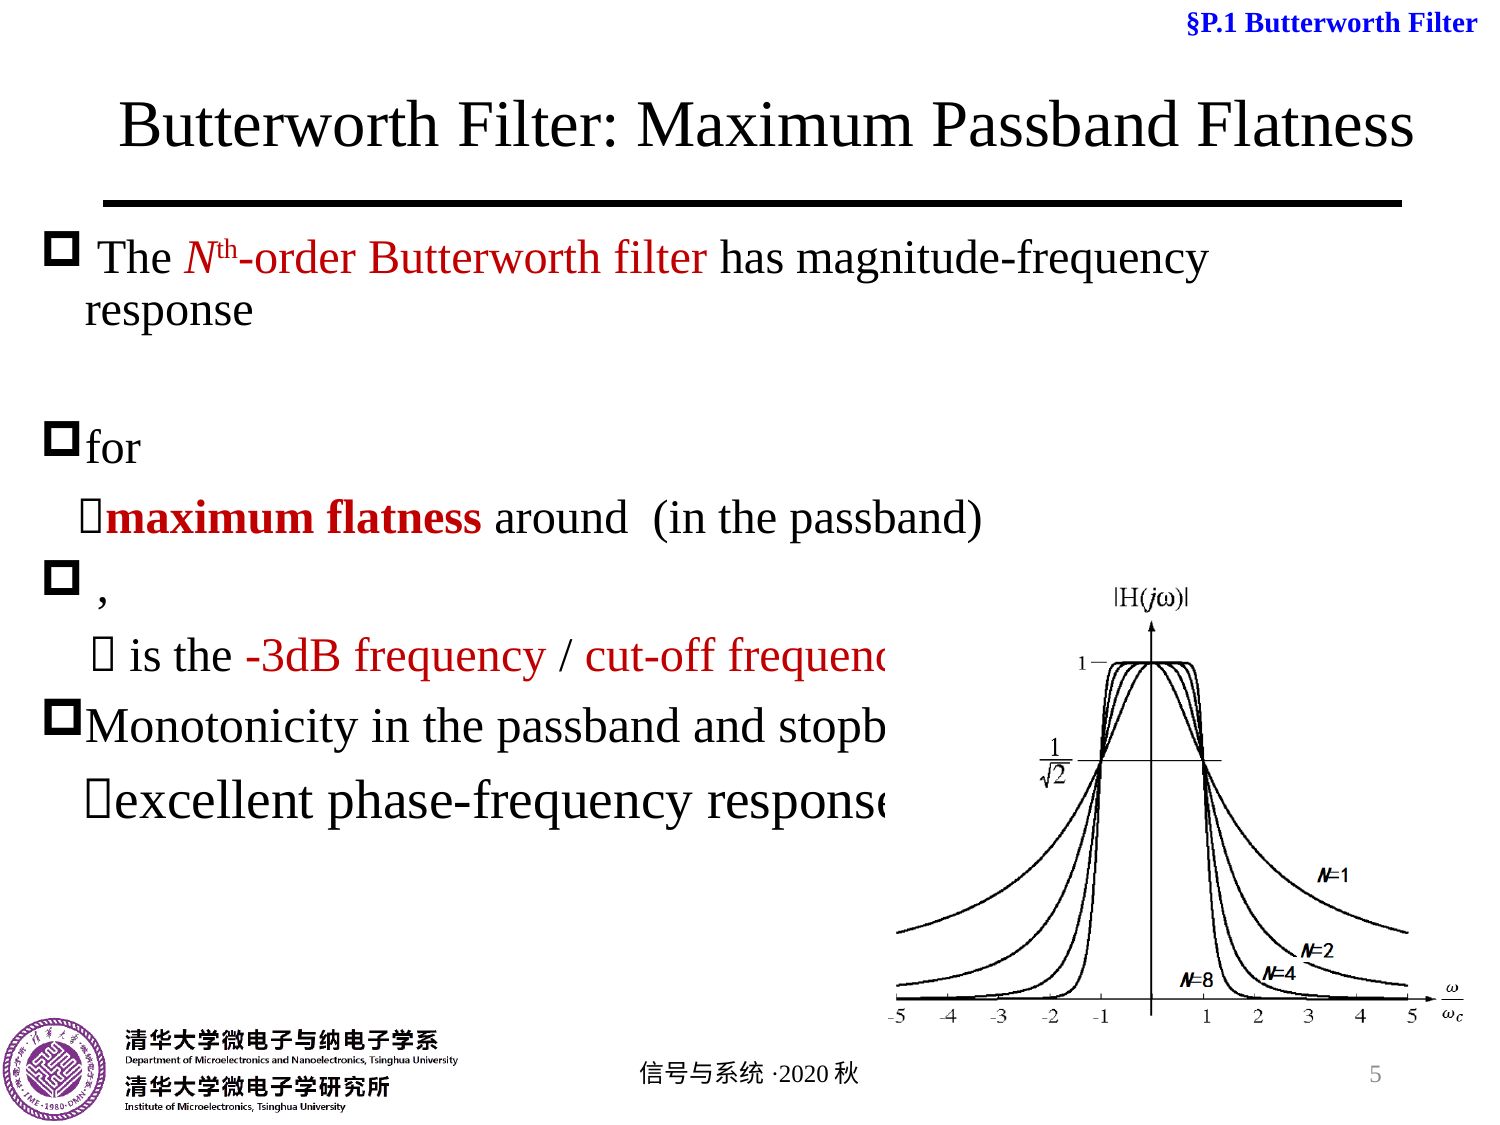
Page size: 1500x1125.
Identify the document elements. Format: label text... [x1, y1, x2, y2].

footer 信号与系统·2020秋 [496, 1042, 1004, 1103]
slide_number 5 [1059, 1043, 1397, 1103]
title Butterworth Filter: Maximum Passband Flatness [103, 59, 1445, 190]
picture [0, 1013, 463, 1125]
list §P.1 Butterworth Filter [743, 0, 1500, 49]
picture [885, 582, 1472, 1043]
